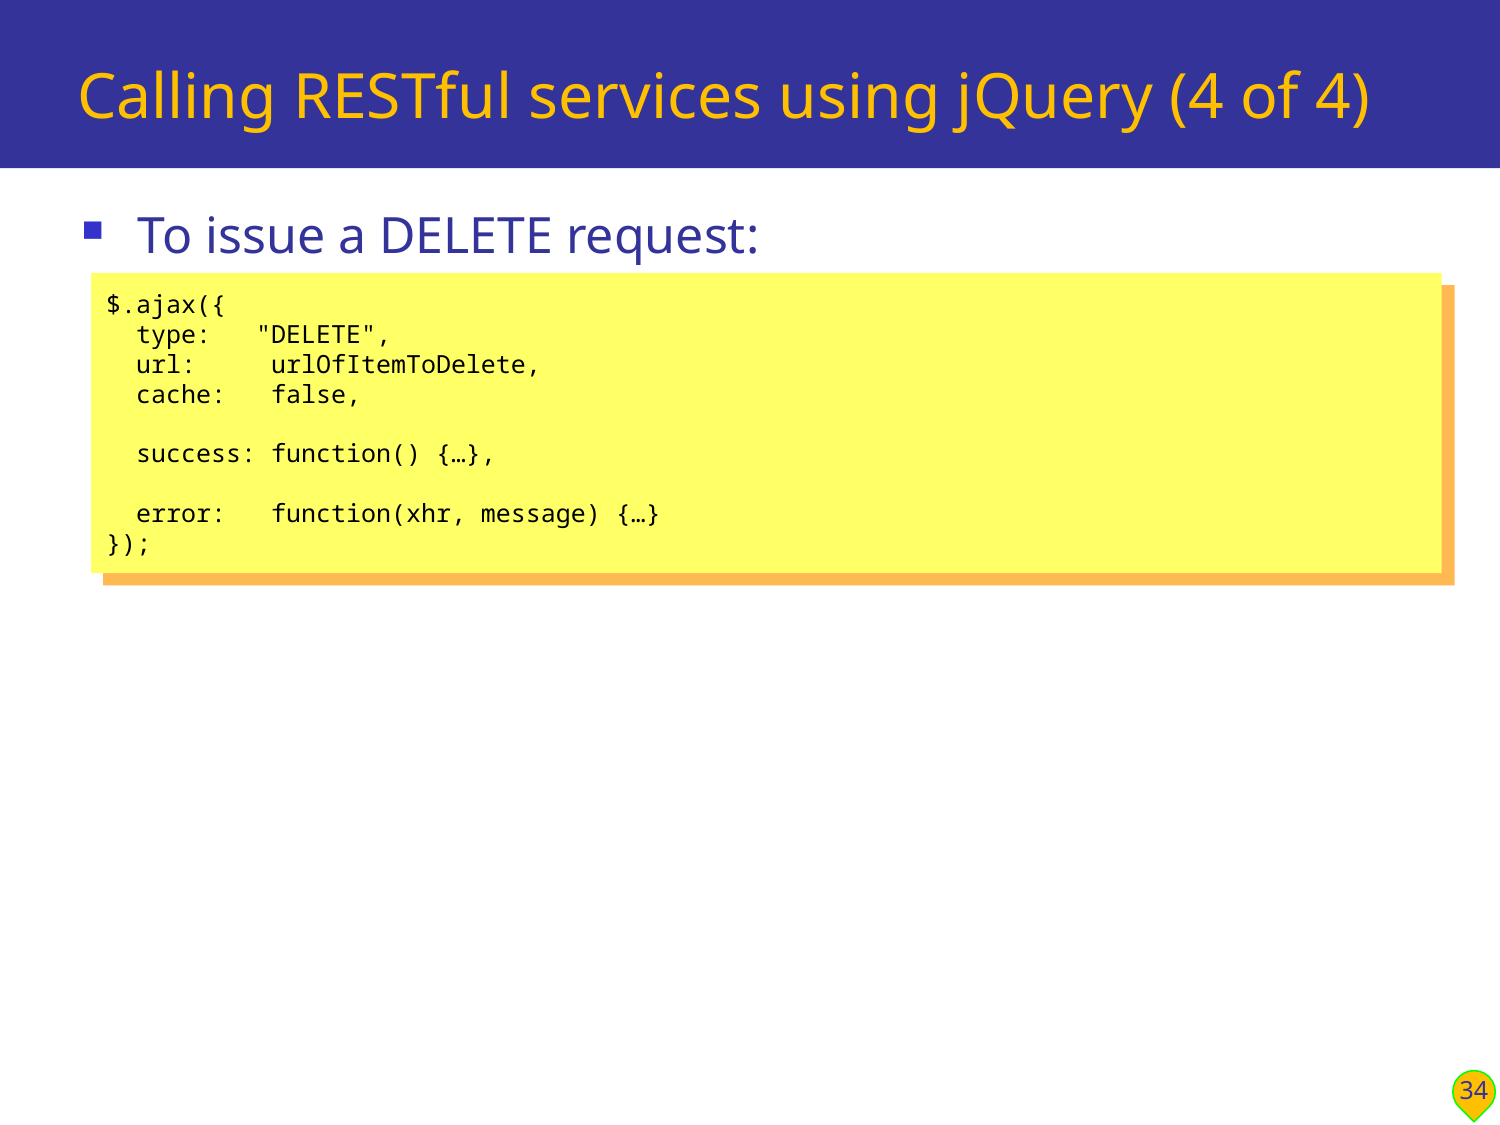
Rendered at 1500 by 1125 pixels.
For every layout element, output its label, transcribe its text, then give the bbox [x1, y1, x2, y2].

text_box $.ajax({ type: "DELETE", url: urlOfItemToDelete, cache: false, success: function() {…}, error: function(xhr, message) {…} }); [91, 272, 1442, 574]
title Calling RESTful services using jQuery (4 of 4) [62, 24, 1465, 139]
list To issue a DELETE request: [66, 196, 1459, 1006]
footer 34 [1430, 1040, 1500, 1117]
